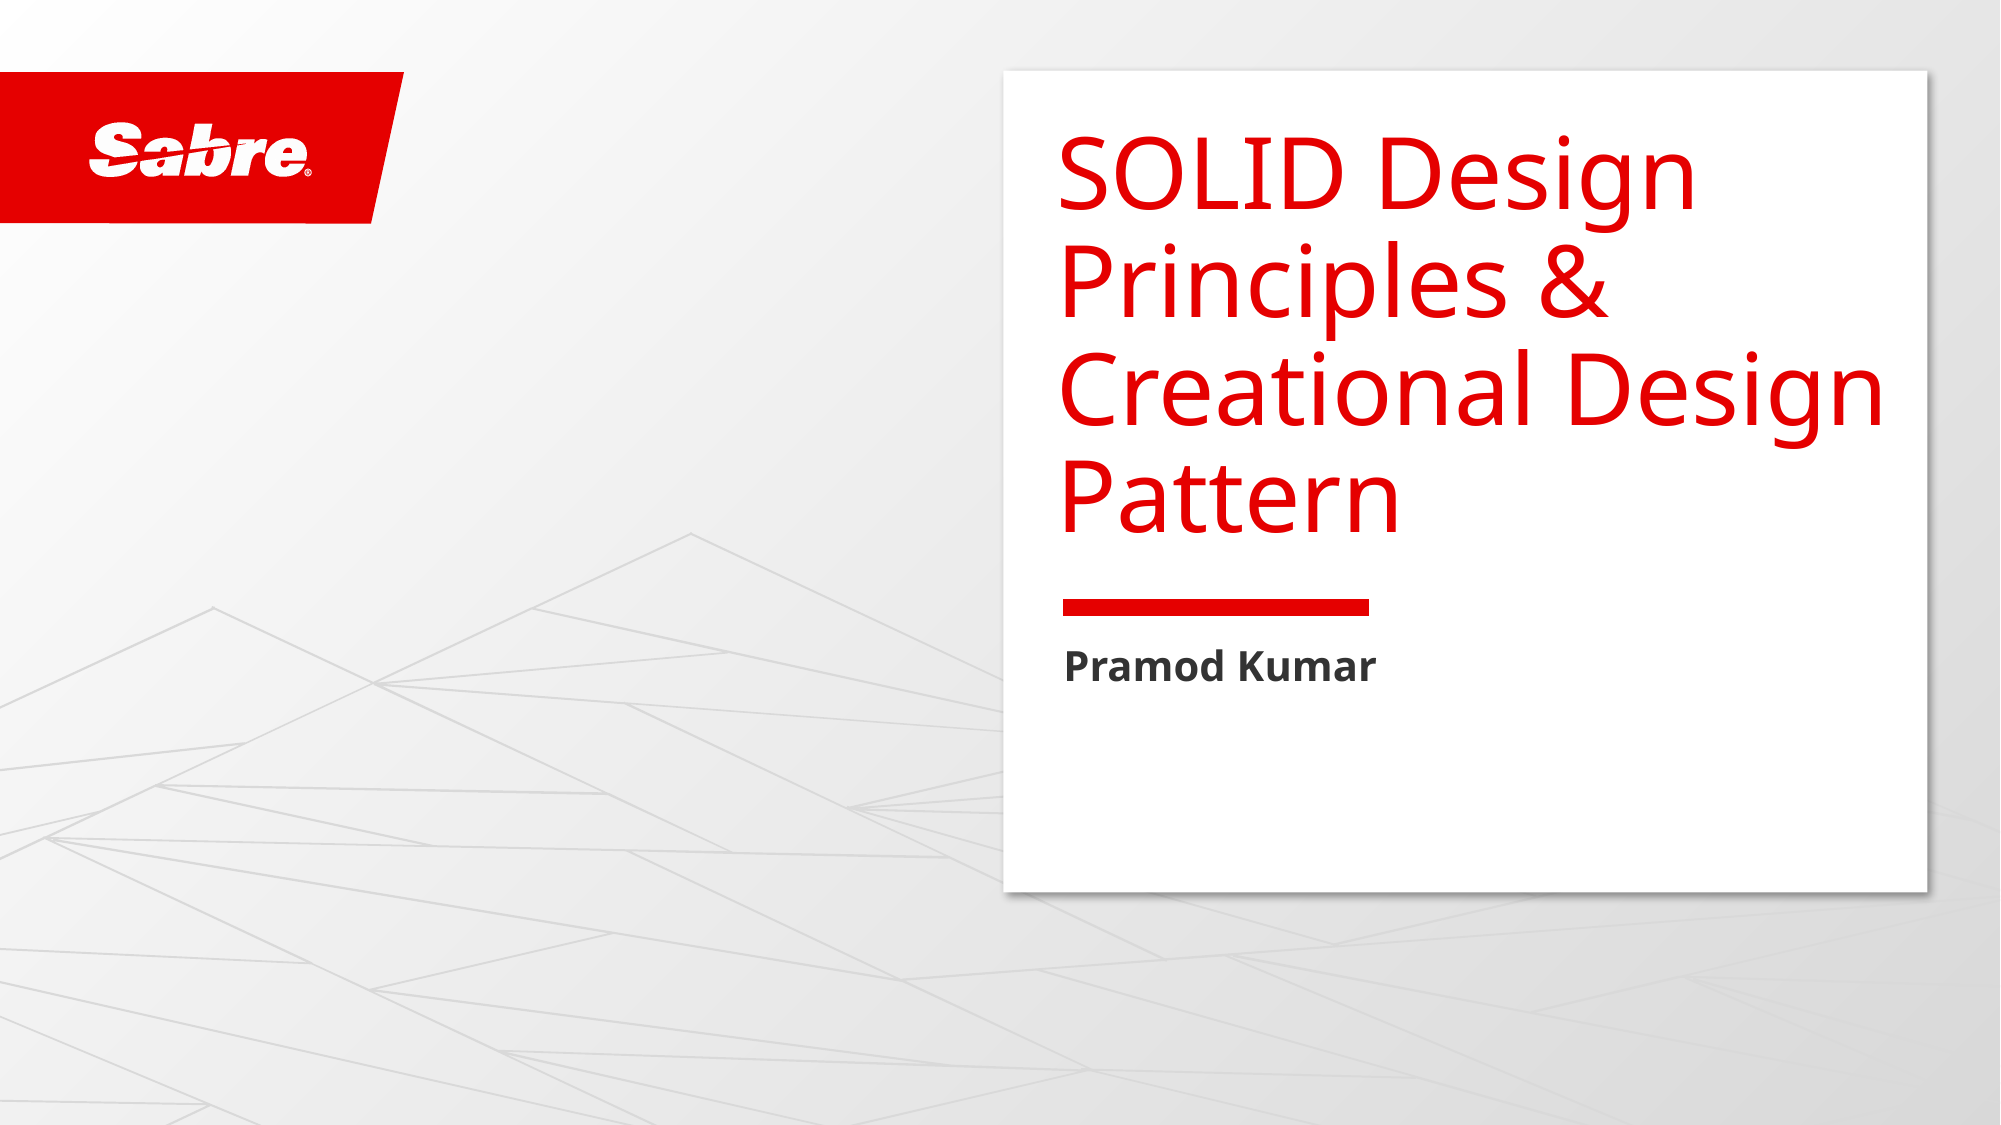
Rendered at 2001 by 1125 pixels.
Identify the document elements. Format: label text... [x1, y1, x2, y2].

picture [79, 102, 325, 189]
list Pramod Kumar [1063, 645, 1842, 700]
title SOLID Design Principles & Creational Design Pattern [1003, 70, 1928, 595]
